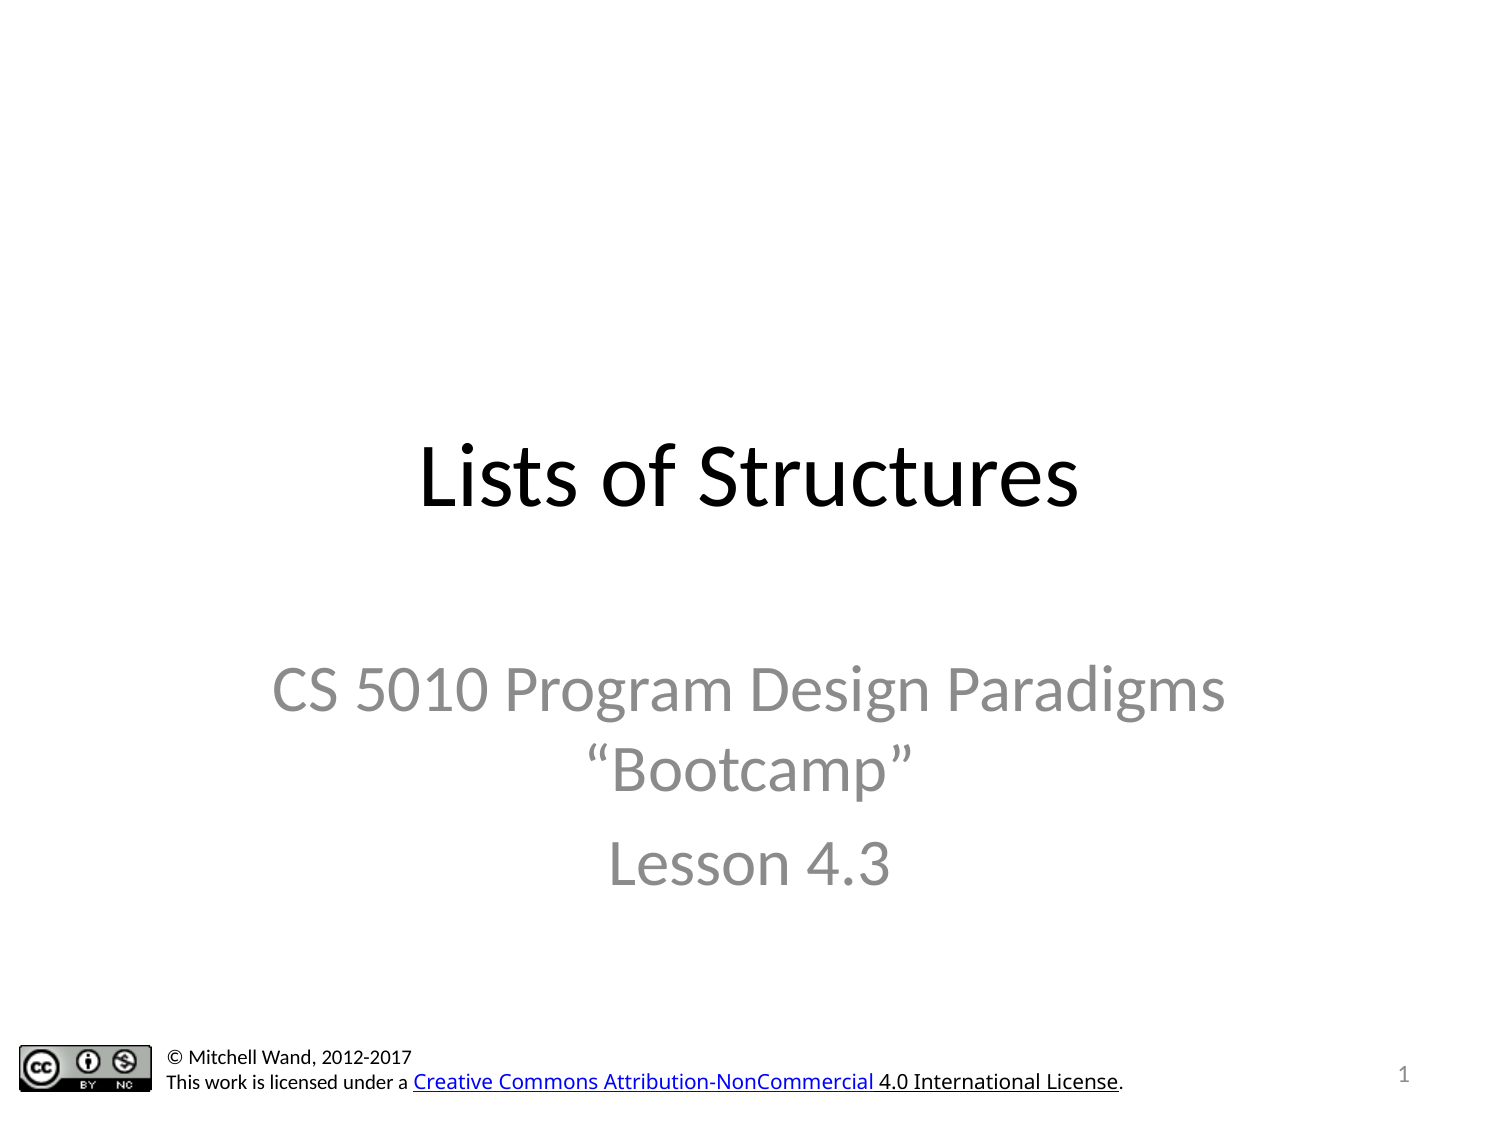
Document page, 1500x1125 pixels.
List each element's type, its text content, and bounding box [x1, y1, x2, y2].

title Lists of Structures [112, 349, 1388, 591]
subtitle CS 5010 Program Design Paradigms “Bootcamp” Lesson 4.3 [225, 637, 1275, 925]
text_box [19, 1035, 1481, 1102]
